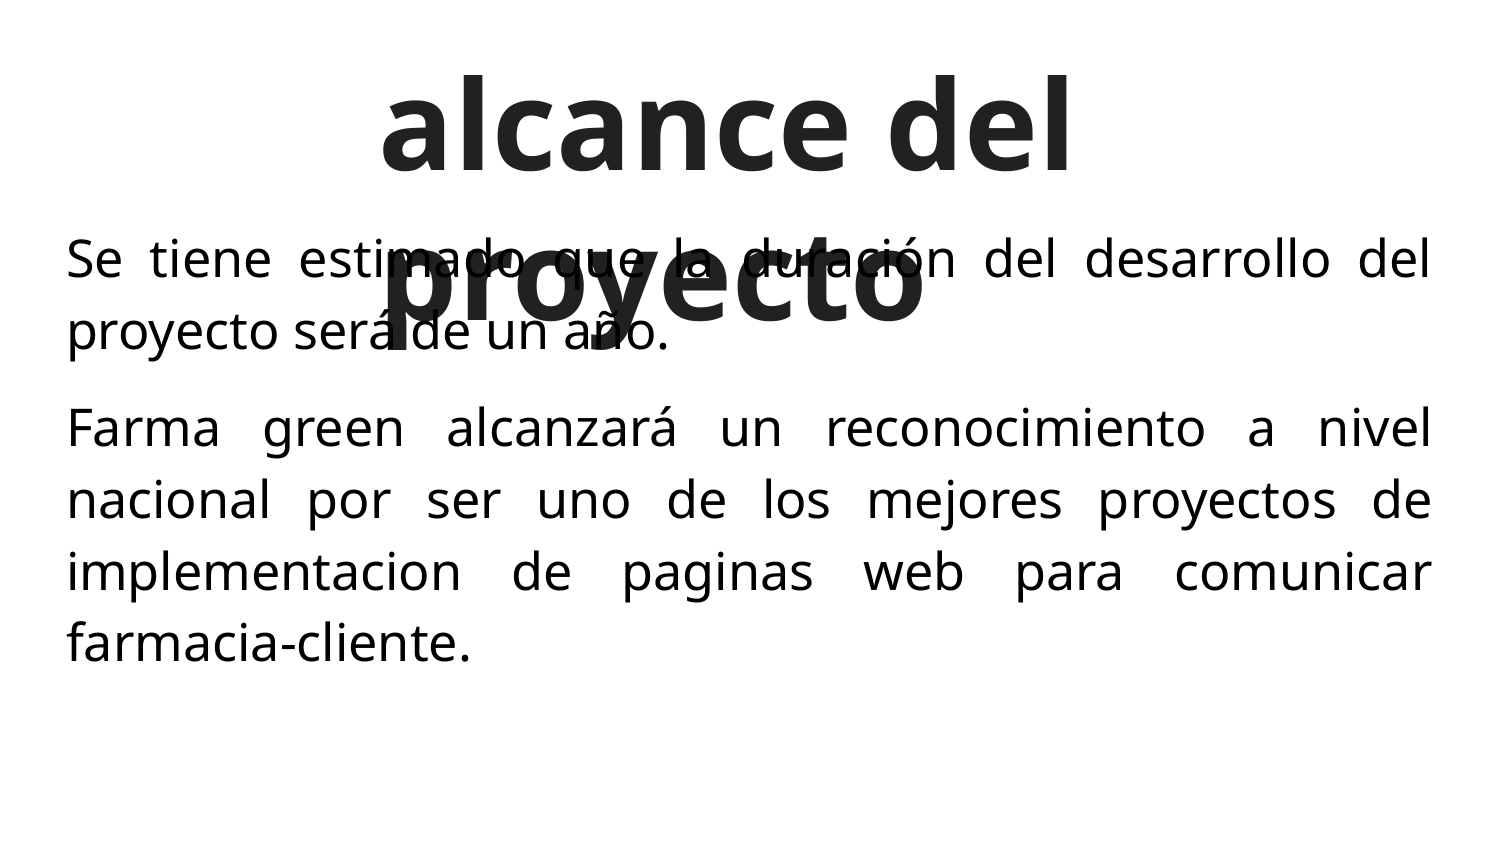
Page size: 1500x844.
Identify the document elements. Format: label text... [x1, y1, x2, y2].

title alcance del proyecto [363, 30, 1136, 162]
list Se tiene estimado que la duración del desarrollo del proyecto será de un año. Farma green alcanzará un reconocimiento a nivel nacional por ser uno de los mejores proyectos de implementacion de paginas web para comunicar farmacia-cliente. [51, 201, 1449, 750]
